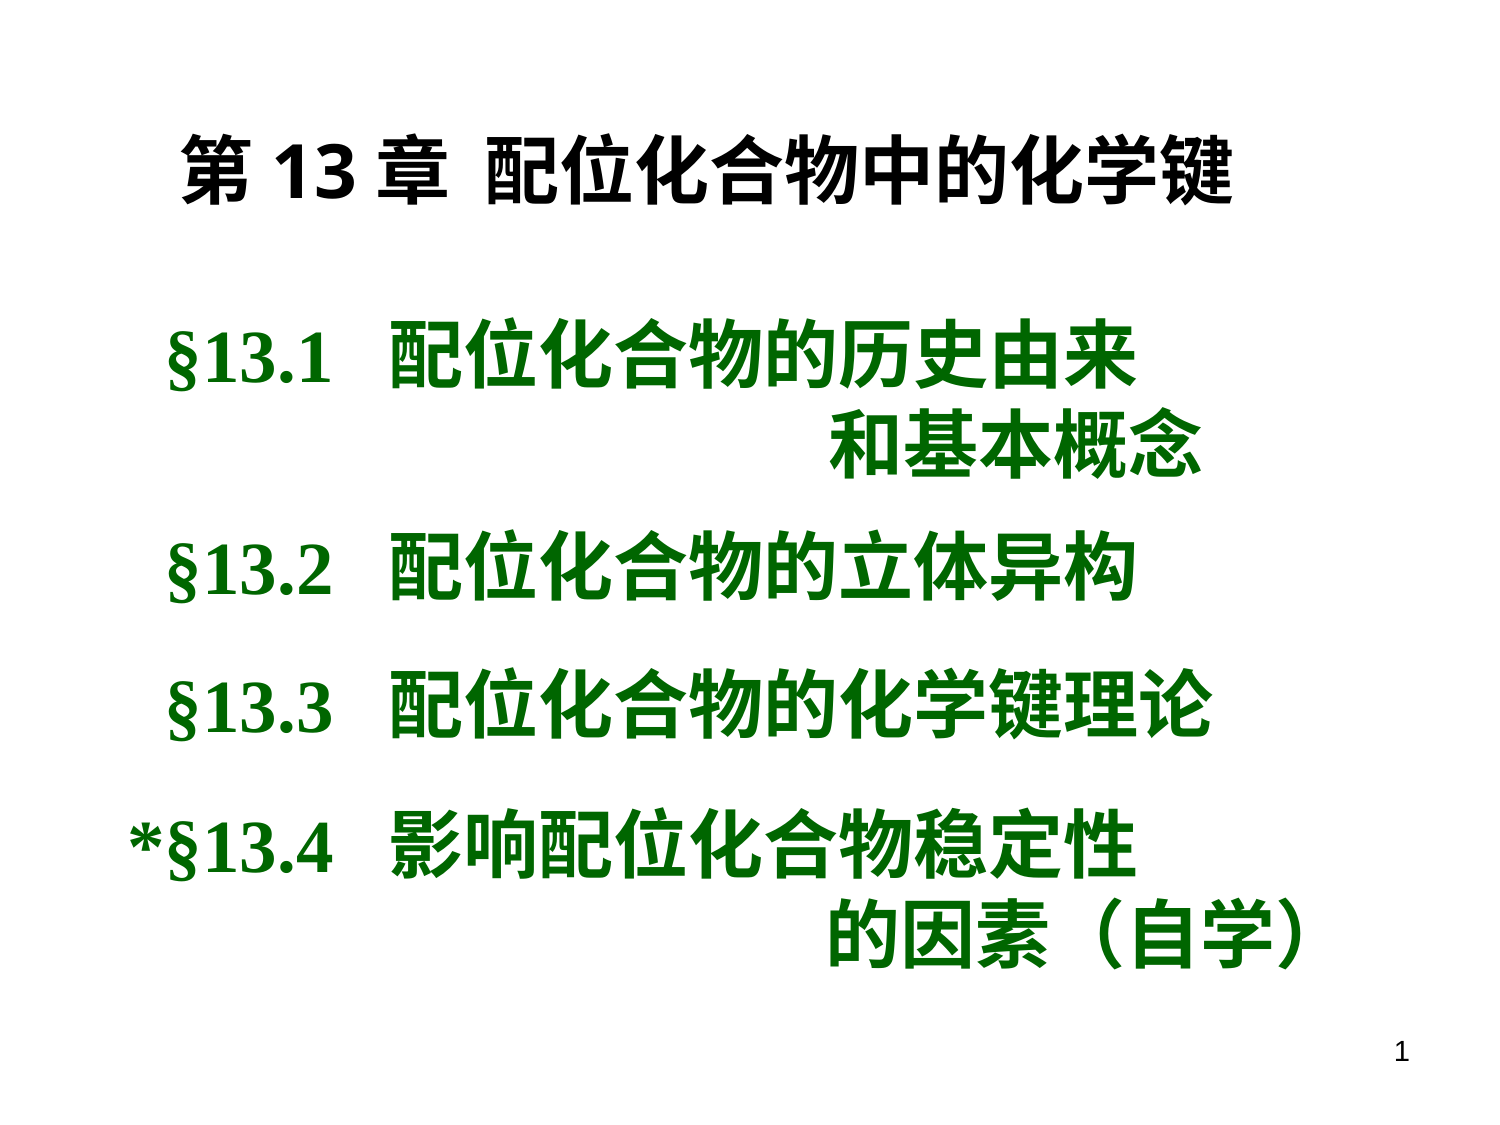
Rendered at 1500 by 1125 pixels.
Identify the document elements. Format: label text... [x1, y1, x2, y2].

text_box §13.1 配位化合物的历史由来 和基本概念 [149, 299, 1449, 495]
text_box *§13.4 影响配位化合物稳定性 的因素（自学） [112, 790, 1412, 986]
slide_number 1 [1074, 1024, 1426, 1103]
text_box §13.3 配位化合物的化学键理论 [149, 649, 1449, 755]
text_box §13.2 配位化合物的立体异构 [150, 512, 1225, 618]
title 第13章 配位化合物中的化学键 [149, 74, 1263, 263]
